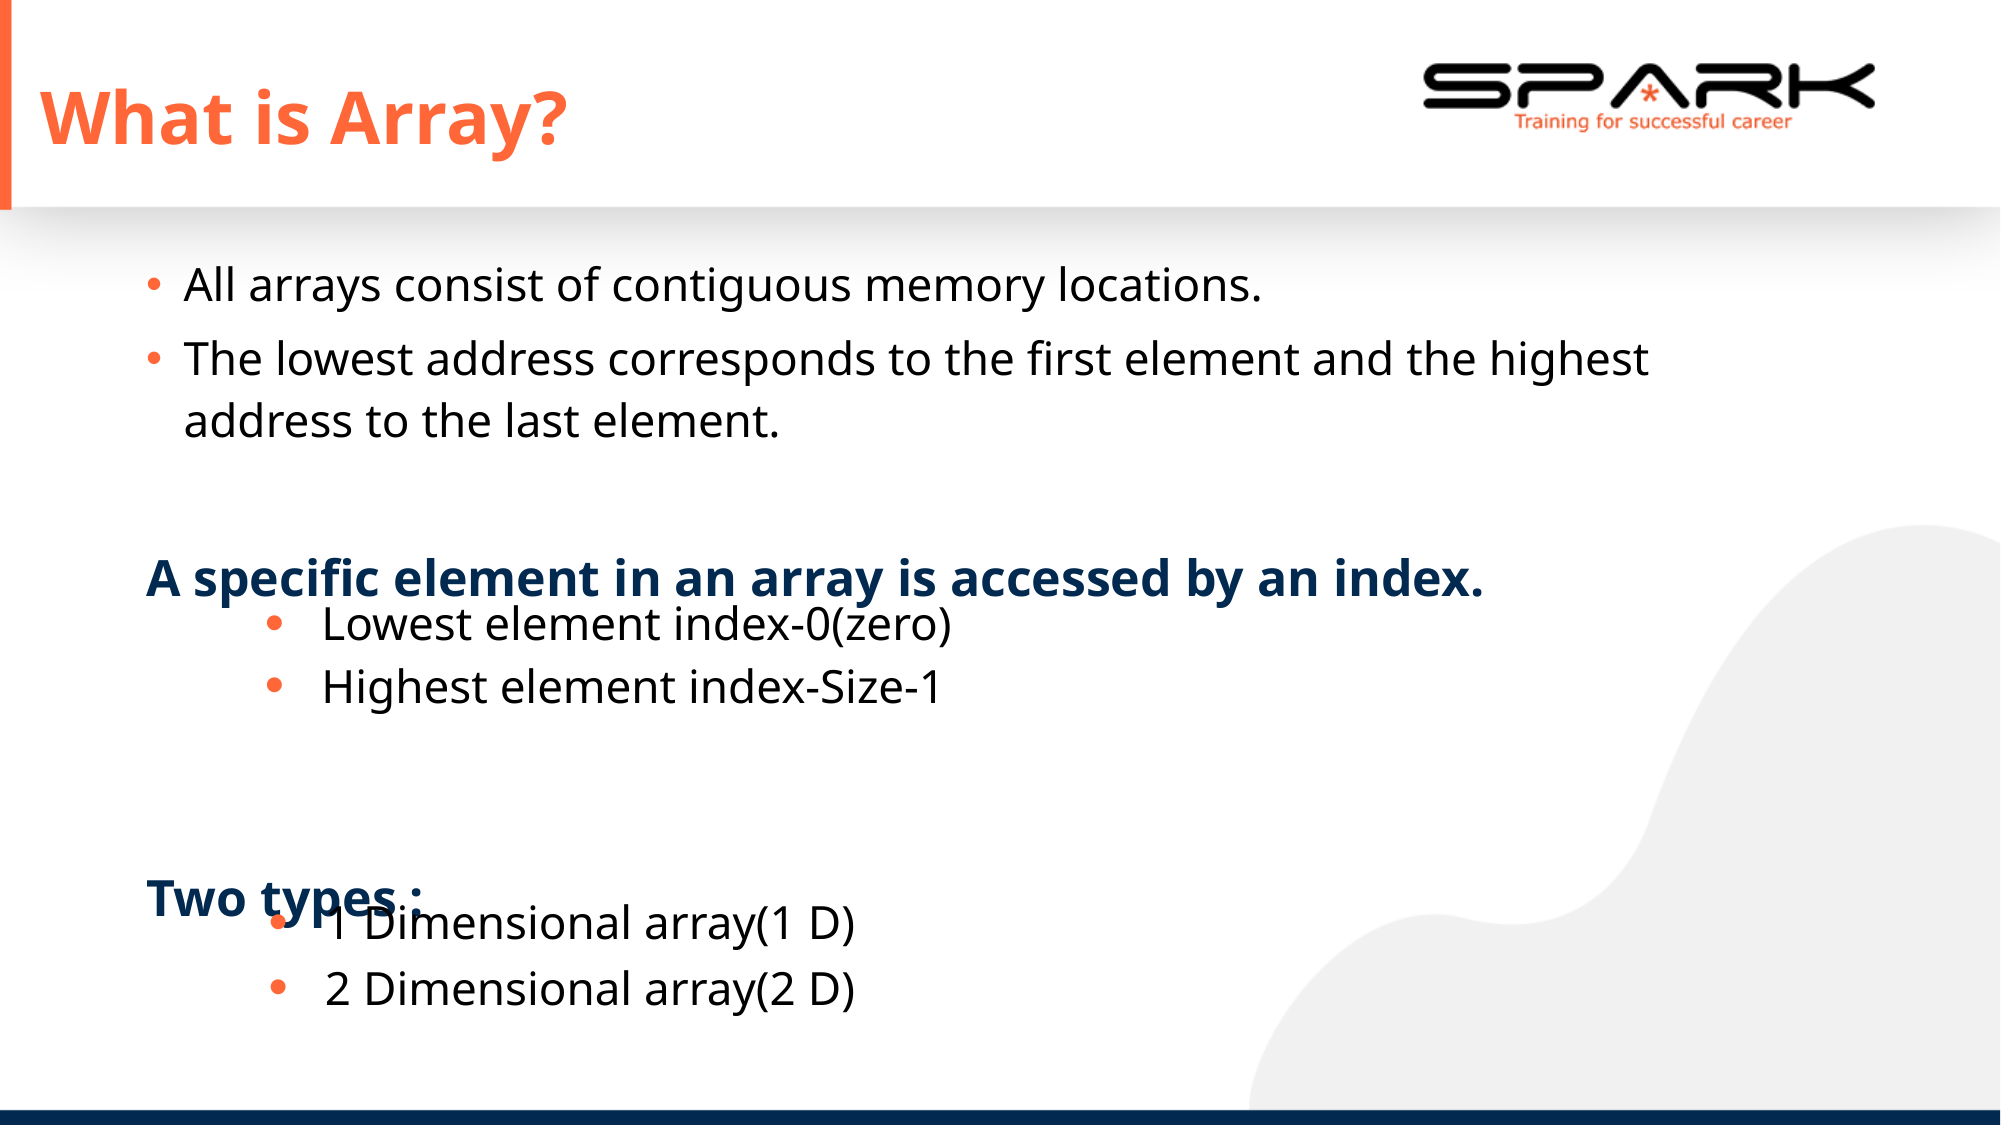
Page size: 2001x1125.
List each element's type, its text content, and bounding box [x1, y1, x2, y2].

picture [0, 0, 2001, 1125]
text_box Lowest element index-0(zero) Highest element index-Size-1 [25, 587, 1026, 720]
list All arrays consist of contiguous memory locations. The lowest address corresponds to the first element and the highest address to the last element. A specific element in an array is accessed by an index. Two types : [130, 244, 1843, 1040]
title What is Array? [25, 65, 1751, 283]
text_box 1 Dimensional array(1 D) 2 Dimensional array(2 D) [178, 886, 1179, 1022]
